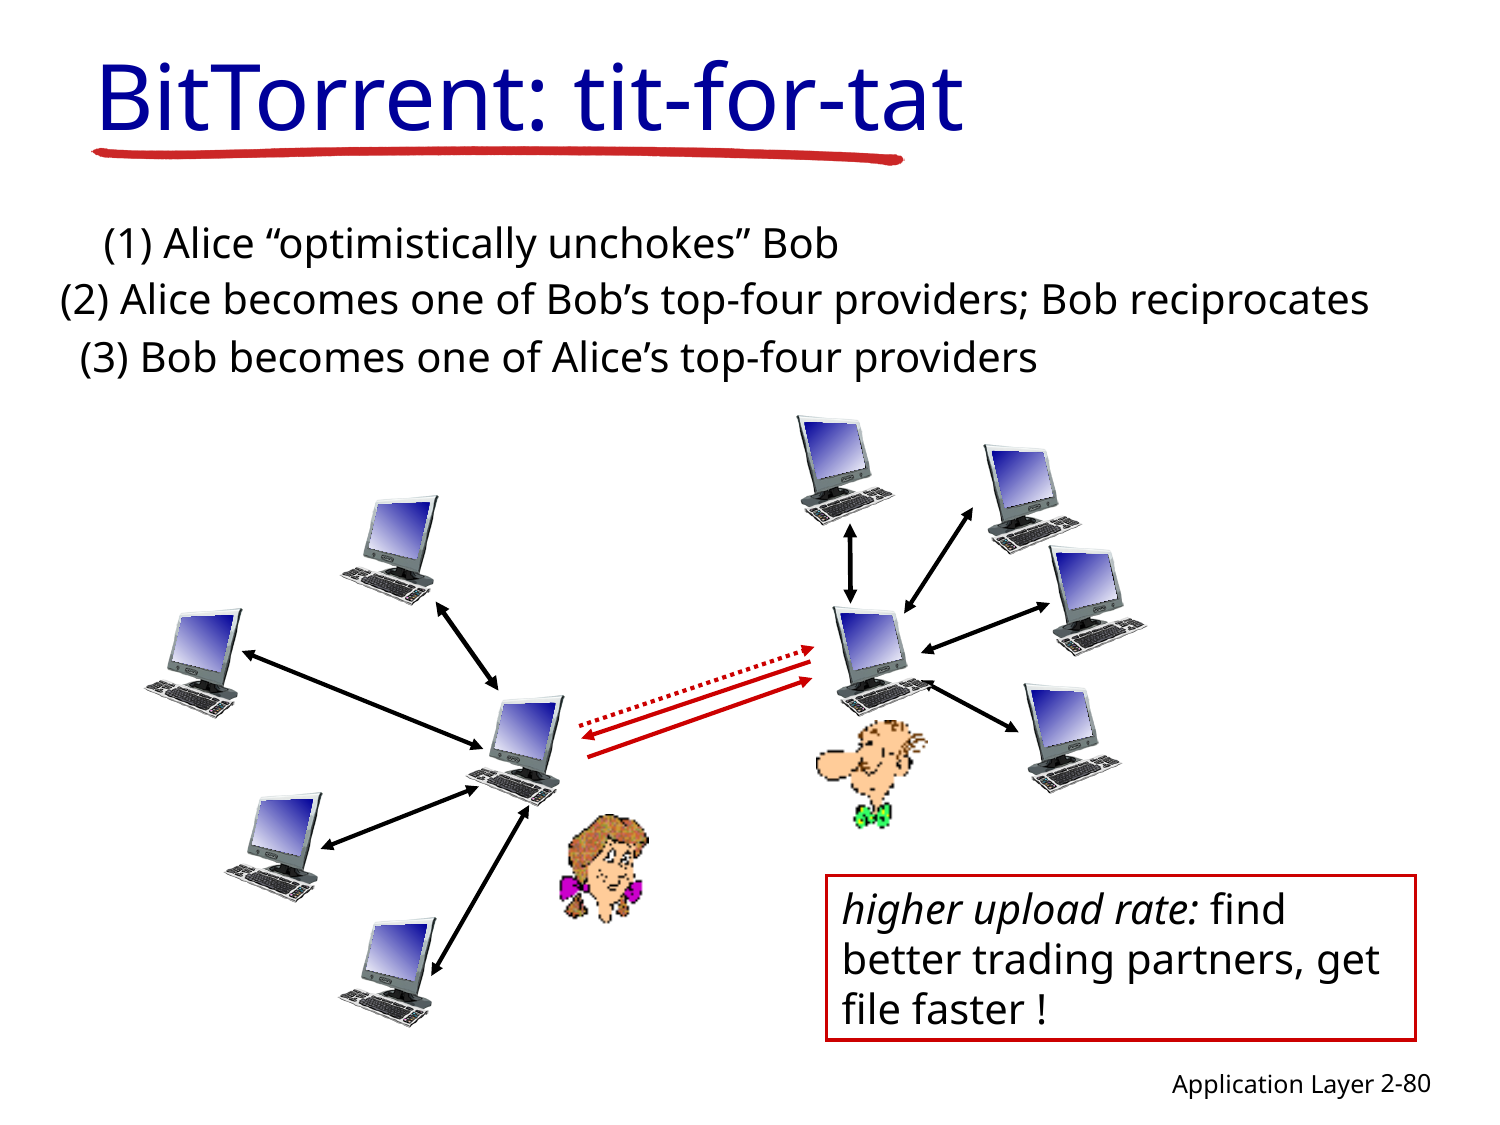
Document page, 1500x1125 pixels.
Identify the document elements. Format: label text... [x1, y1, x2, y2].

text_box [250, 649, 310, 679]
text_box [198, 786, 325, 911]
text_box [960, 700, 1014, 733]
title BitTorrent: tit-for-tat [79, 0, 1355, 188]
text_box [1044, 540, 1171, 665]
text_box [313, 911, 439, 1036]
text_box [441, 690, 567, 815]
text_box [800, 644, 815, 657]
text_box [315, 490, 499, 691]
text_box (2) Alice becomes one of Bob’s top-four providers; Bob reciprocates [60, 272, 1370, 323]
text_box [330, 803, 436, 851]
text_box [581, 661, 811, 741]
slide_number 2-80 [1365, 1059, 1477, 1106]
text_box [829, 601, 955, 726]
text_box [792, 410, 919, 604]
text_box [587, 676, 813, 758]
text_box (3) Bob becomes one of Alice’s top-four providers [79, 331, 1039, 382]
text_box (1) Alice “optimistically unchokes” Bob [103, 216, 840, 267]
text_box [924, 507, 973, 583]
picture [816, 719, 929, 834]
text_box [119, 603, 245, 727]
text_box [1020, 678, 1146, 802]
footer Application Layer [914, 1060, 1391, 1109]
text_box [960, 601, 1039, 639]
picture [555, 813, 649, 929]
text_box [980, 438, 1106, 563]
text_box higher upload rate: find better trading partners, get file faster ! [826, 875, 1416, 1041]
picture [88, 141, 914, 171]
